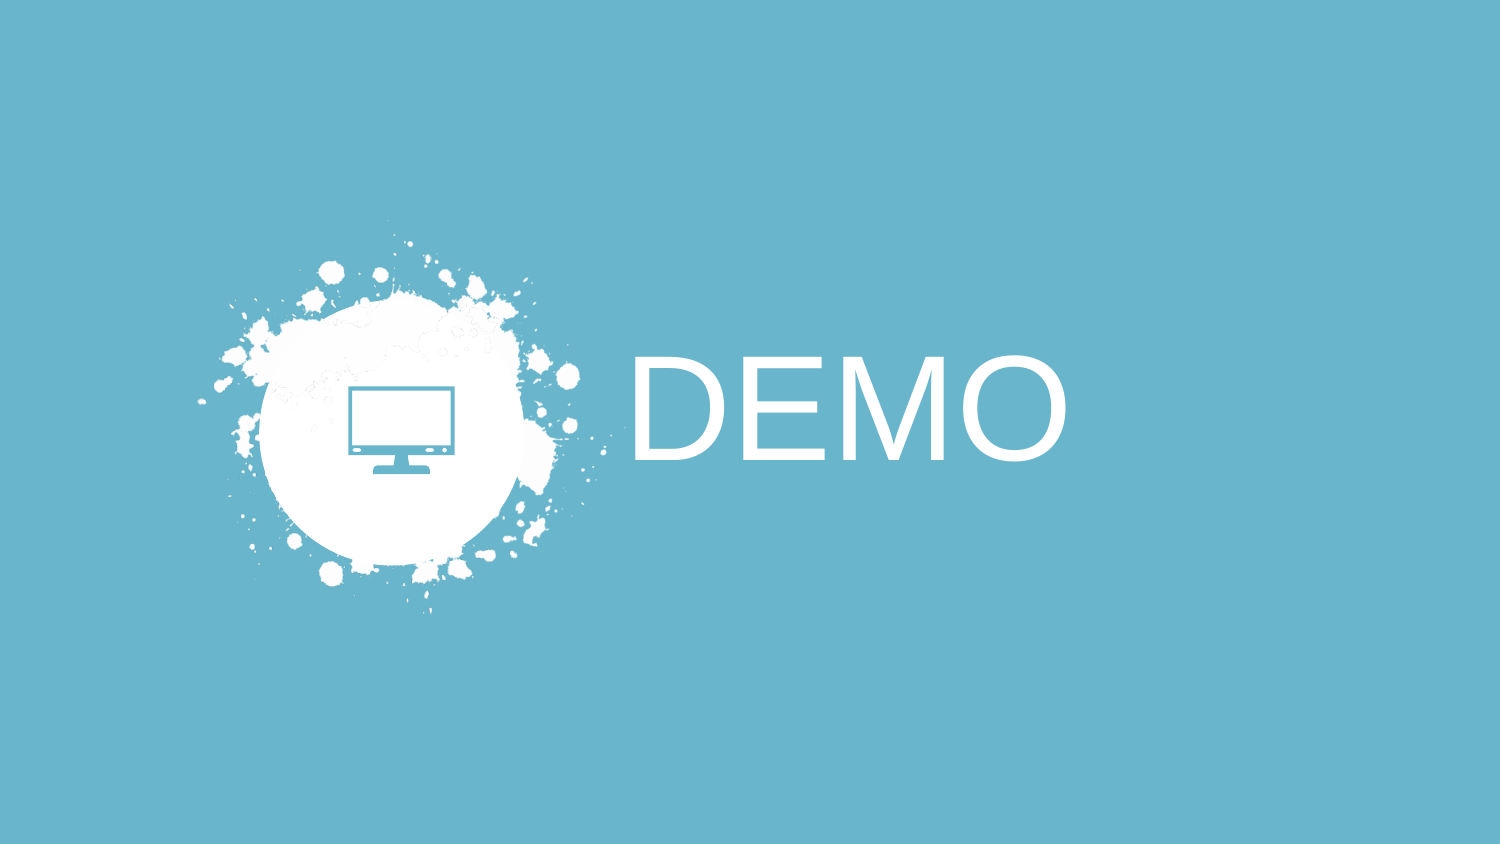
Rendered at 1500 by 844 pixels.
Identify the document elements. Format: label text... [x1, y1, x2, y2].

list DEMO [608, 327, 1500, 475]
picture [164, 170, 608, 636]
text_box [346, 384, 457, 477]
